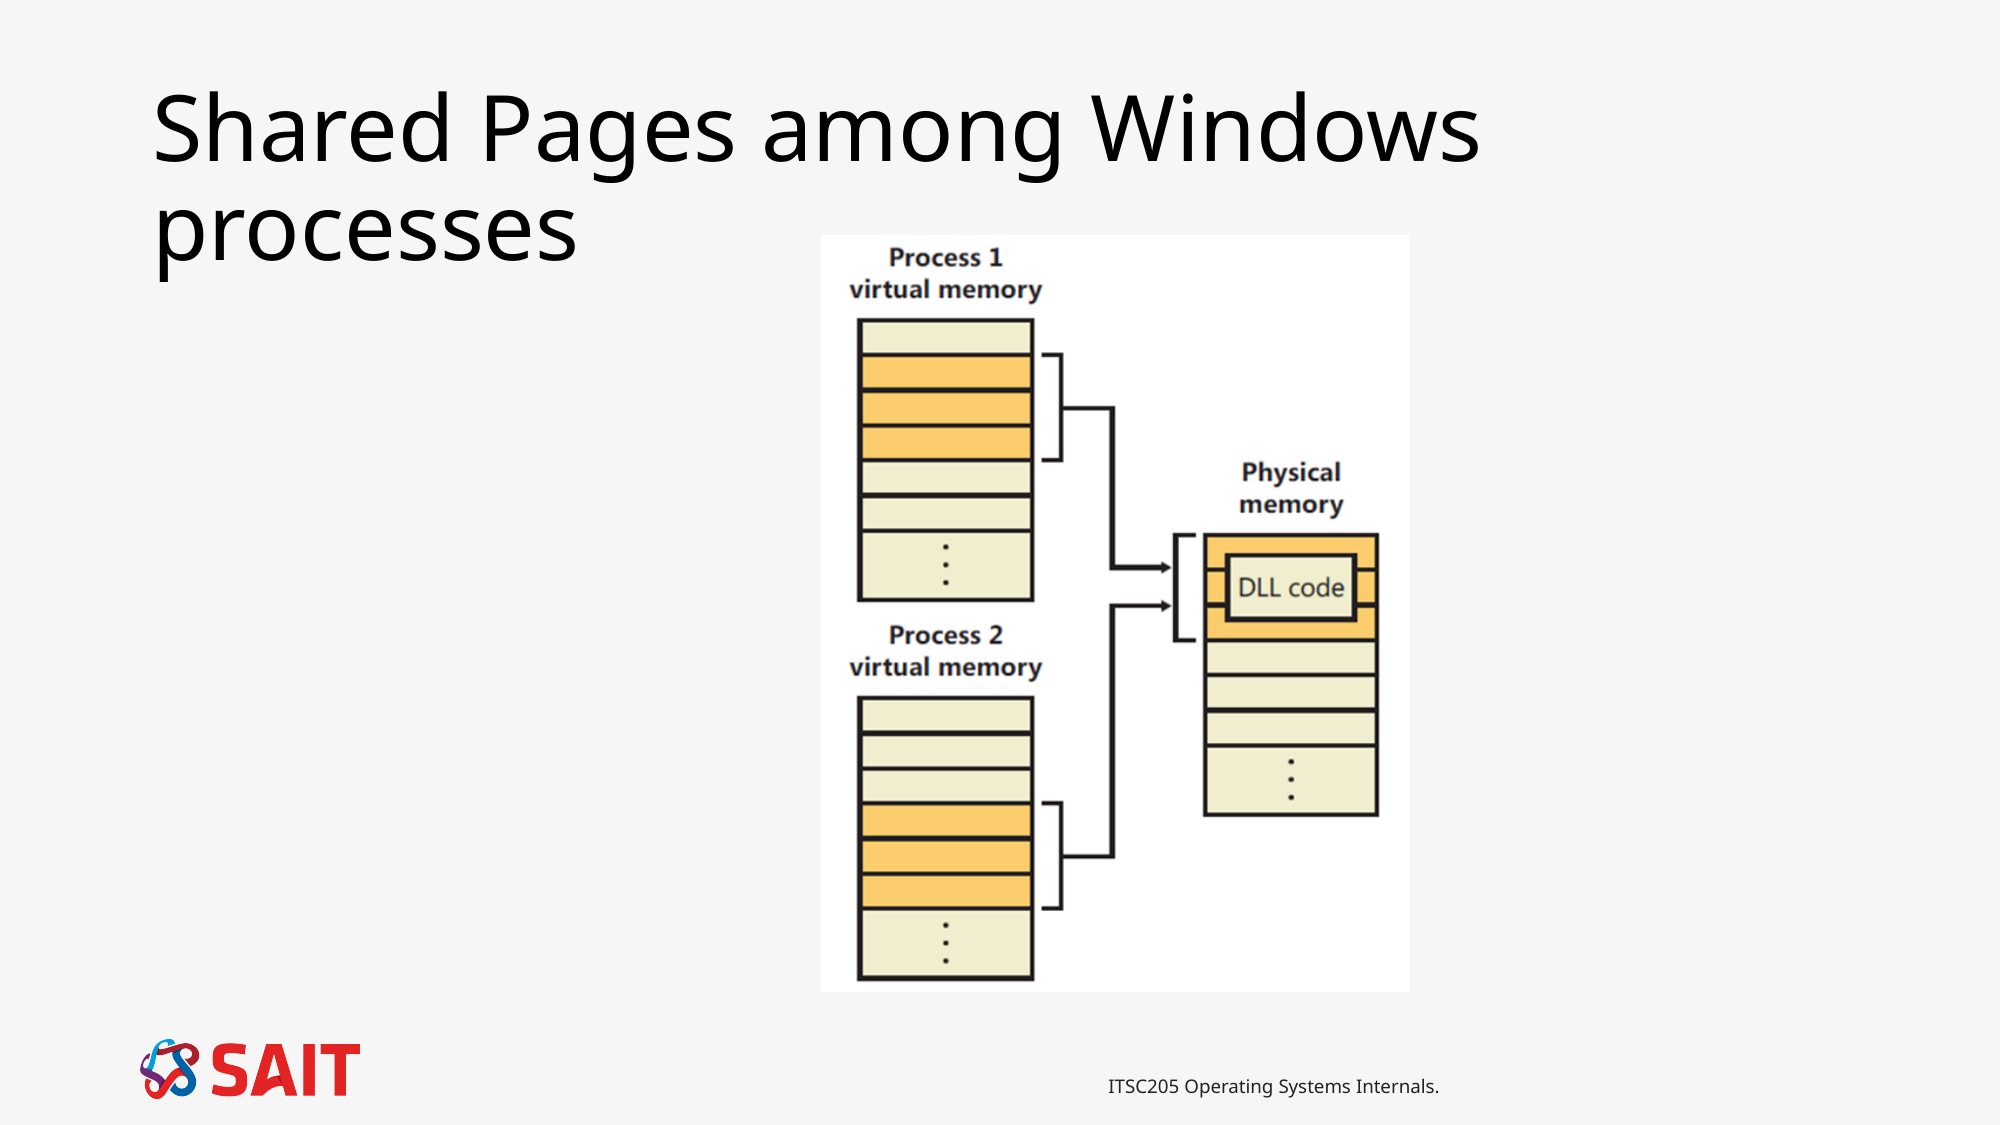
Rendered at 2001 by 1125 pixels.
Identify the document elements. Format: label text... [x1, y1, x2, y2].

picture [820, 235, 1410, 992]
footer ITSC205 Operating Systems Internals. [858, 1048, 1690, 1109]
picture [114, 1013, 386, 1125]
title Shared Pages among Windows processes [137, 72, 1947, 290]
